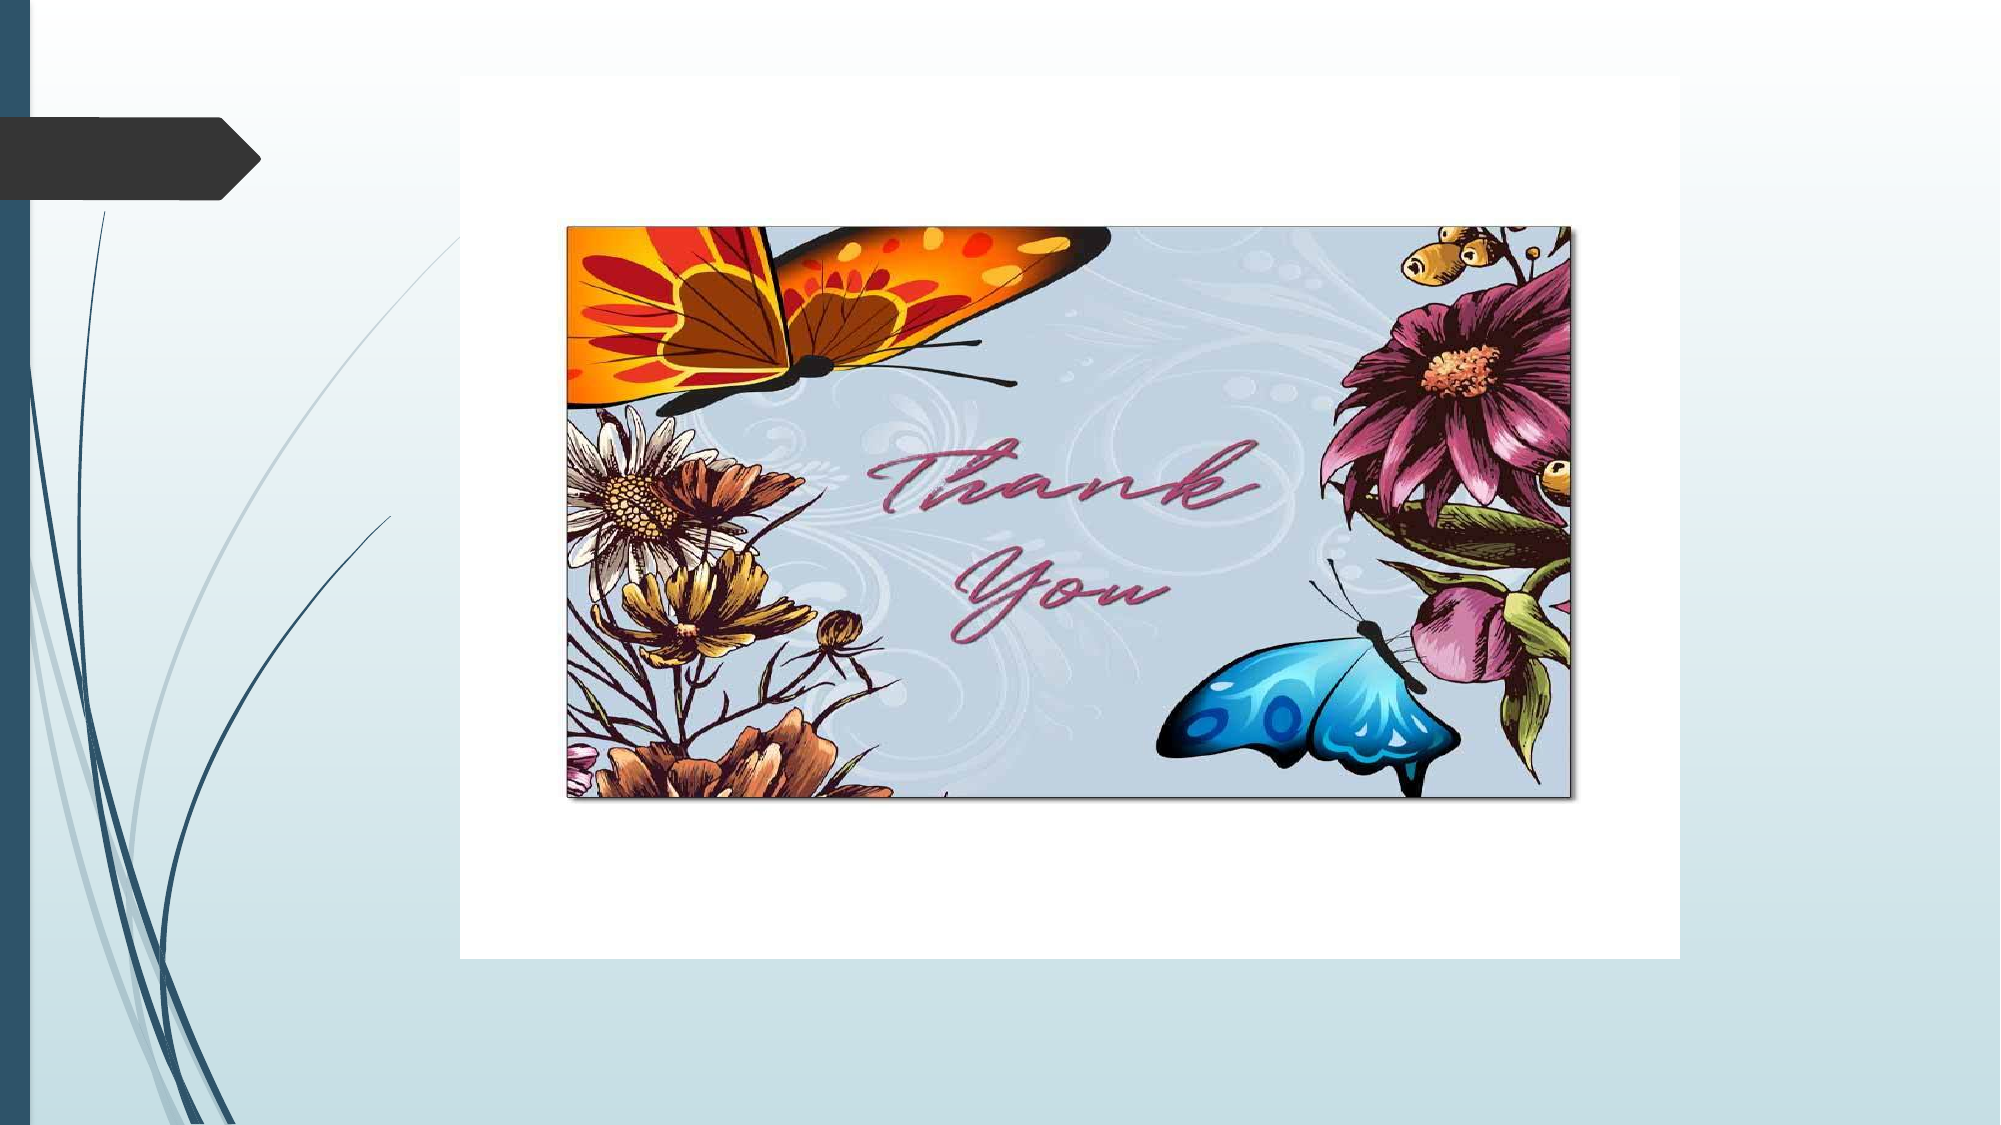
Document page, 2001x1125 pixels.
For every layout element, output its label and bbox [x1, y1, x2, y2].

picture [460, 75, 1680, 959]
